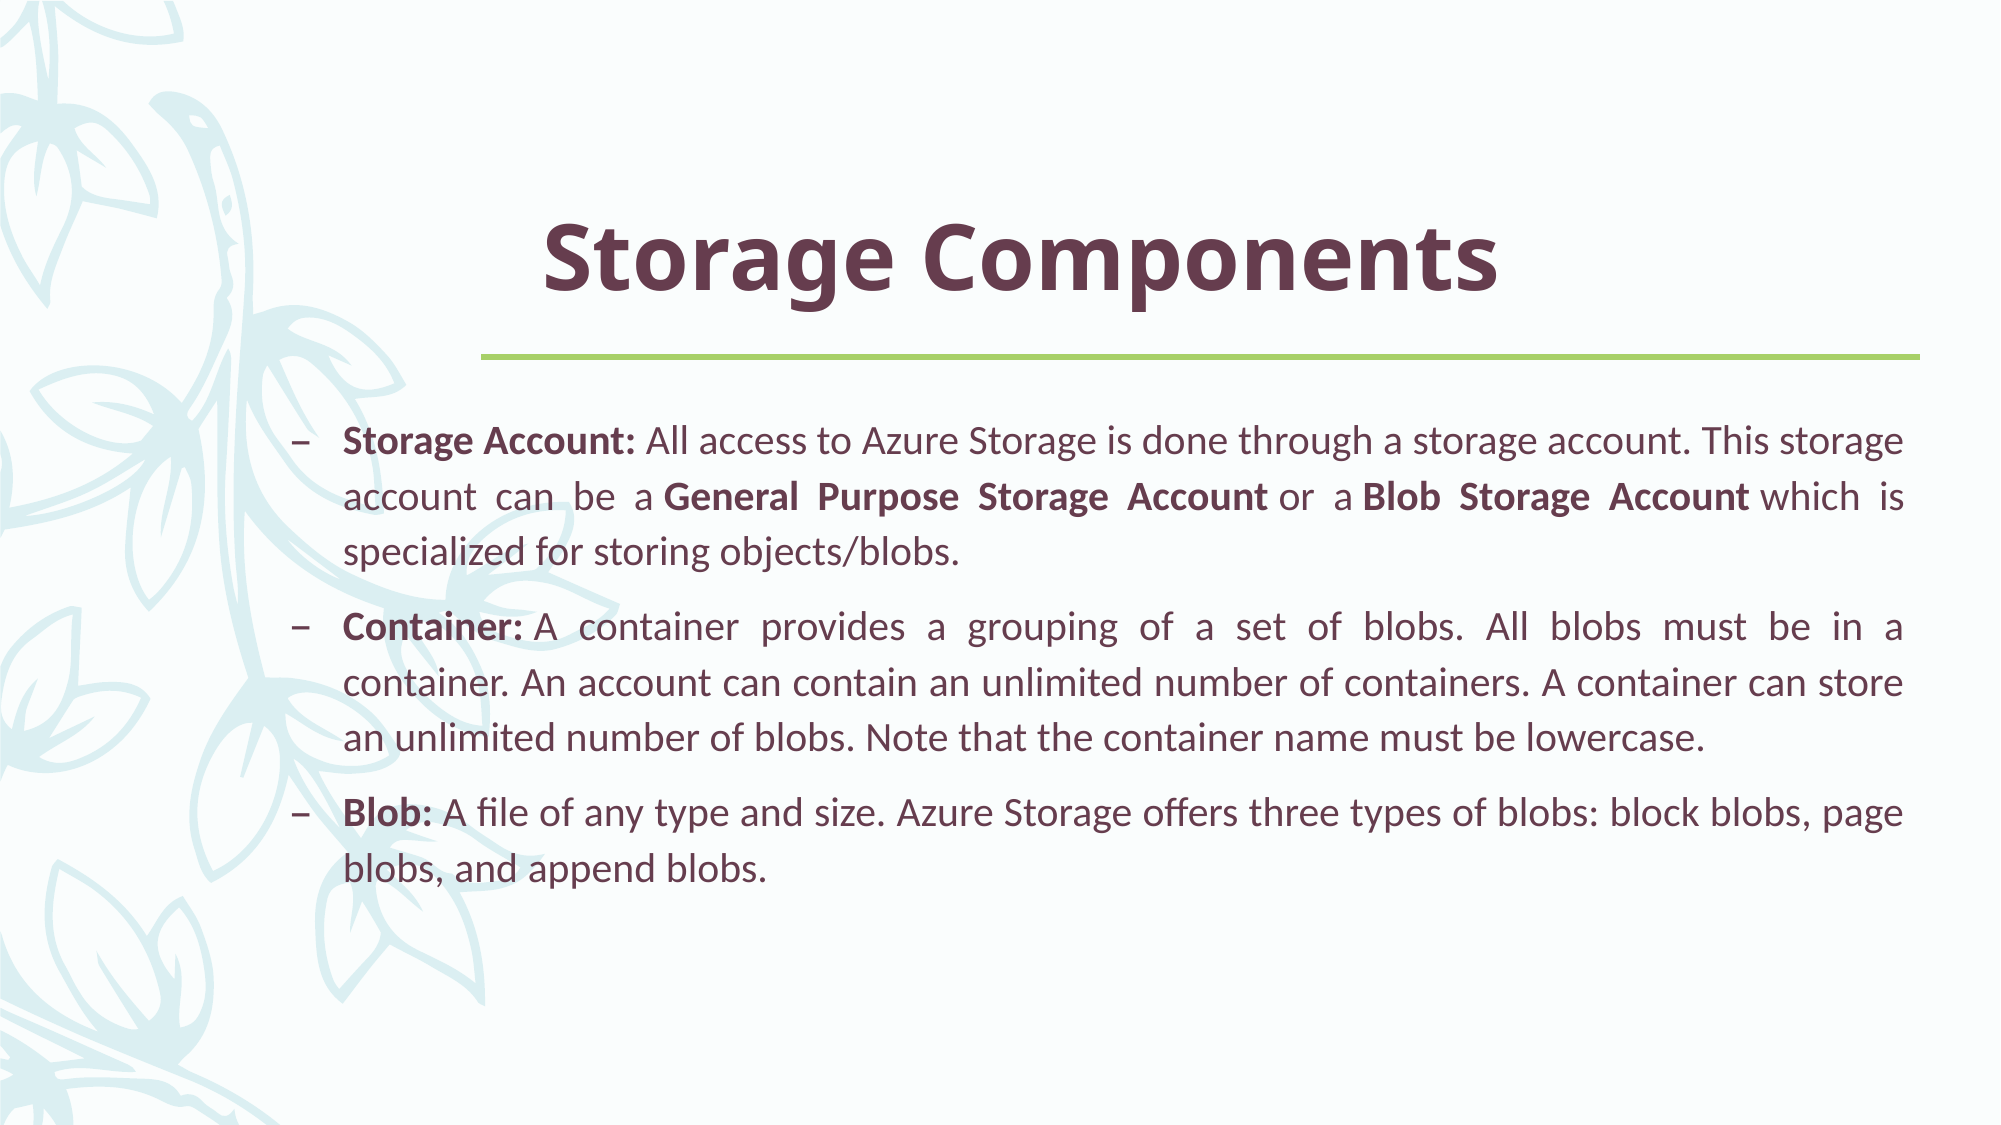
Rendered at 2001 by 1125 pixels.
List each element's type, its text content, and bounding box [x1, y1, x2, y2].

title Storage Components [527, 196, 1988, 453]
list Storage Account: All access to Azure Storage is done through a storage account. This storage account can be a General Purpose Storage Account or a Blob Storage Account which is specialized for storing objects/blobs. Container: A container provides a grouping of a set of blobs. All blobs must be in a container. An account can contain an unlimited number of containers. A container can store an unlimited number of blobs. Note that the container name must be lowercase. Blob: A file of any type and size. Azure Storage offers three types of blobs: block blobs, page blobs, and append blobs. [275, 399, 1920, 999]
